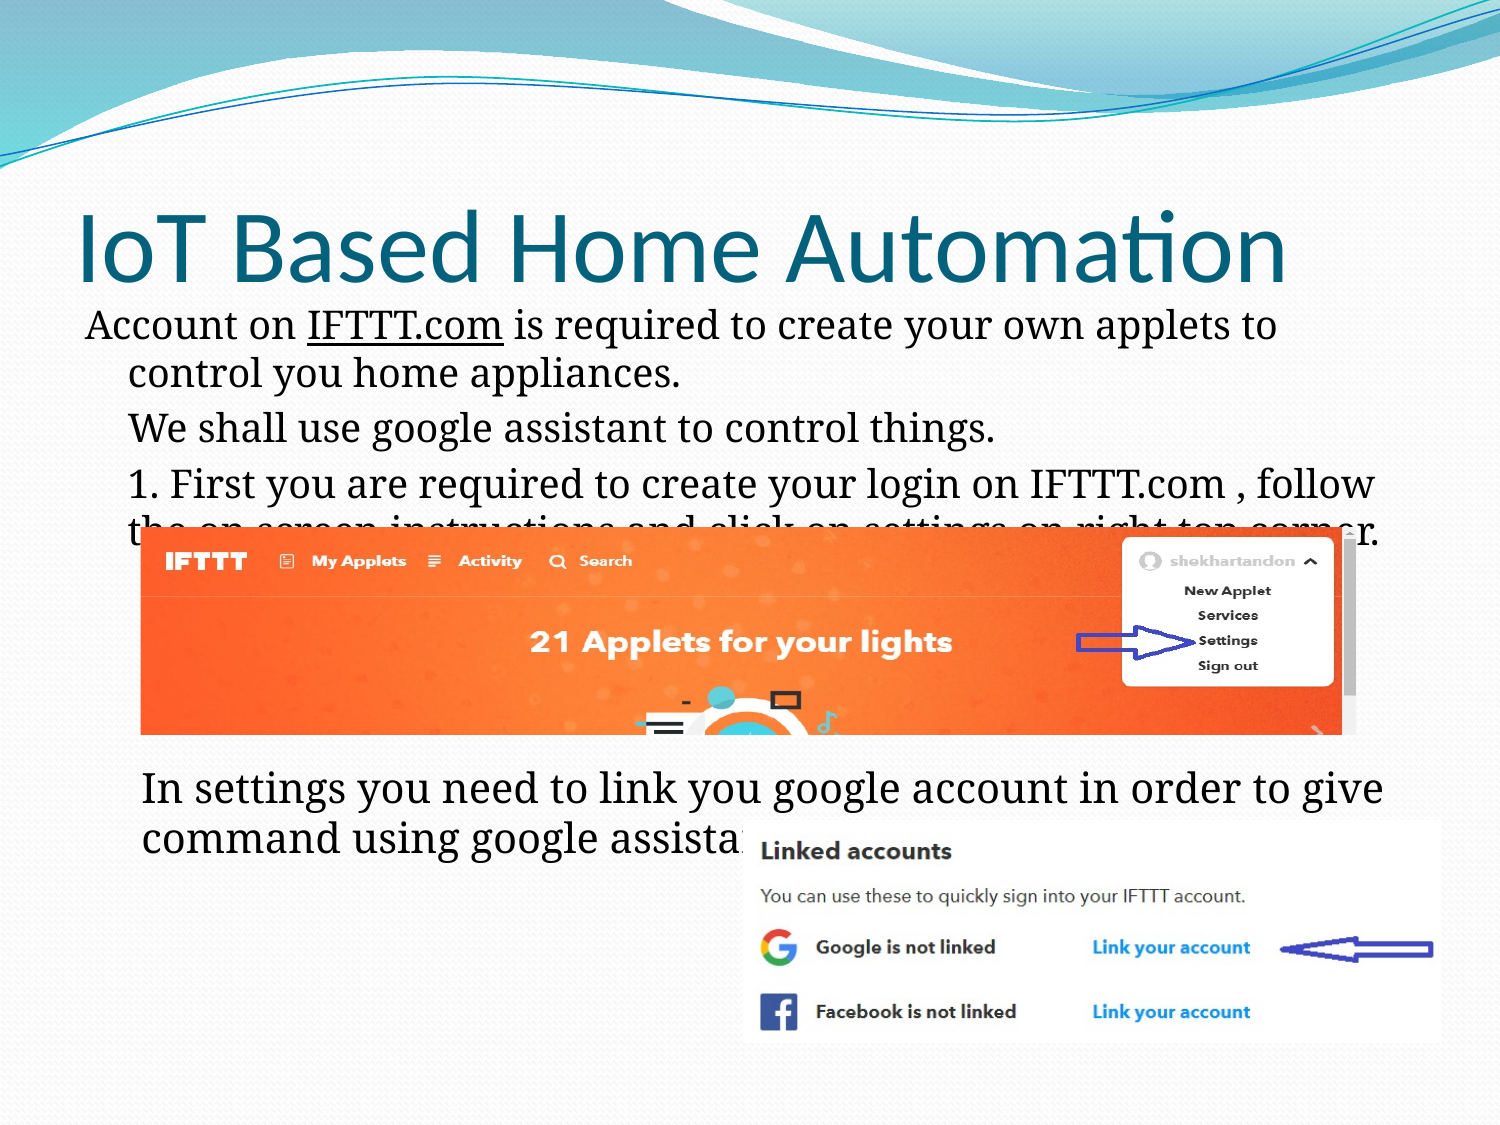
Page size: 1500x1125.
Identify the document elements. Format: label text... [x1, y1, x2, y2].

list Account on IFTTT.com is required to create your own applets to control you home appliances. We shall use google assistant to control things. 1. First you are required to create your login on IFTTT.com , follow the on screen instructions and click on settings on right top corner. [70, 292, 1421, 570]
picture [140, 527, 1357, 735]
title IoT Based Home Automation [75, 115, 1425, 303]
text_box In settings you need to link you google account in order to give command using google assistant [70, 754, 1421, 1032]
picture [742, 820, 1442, 1044]
